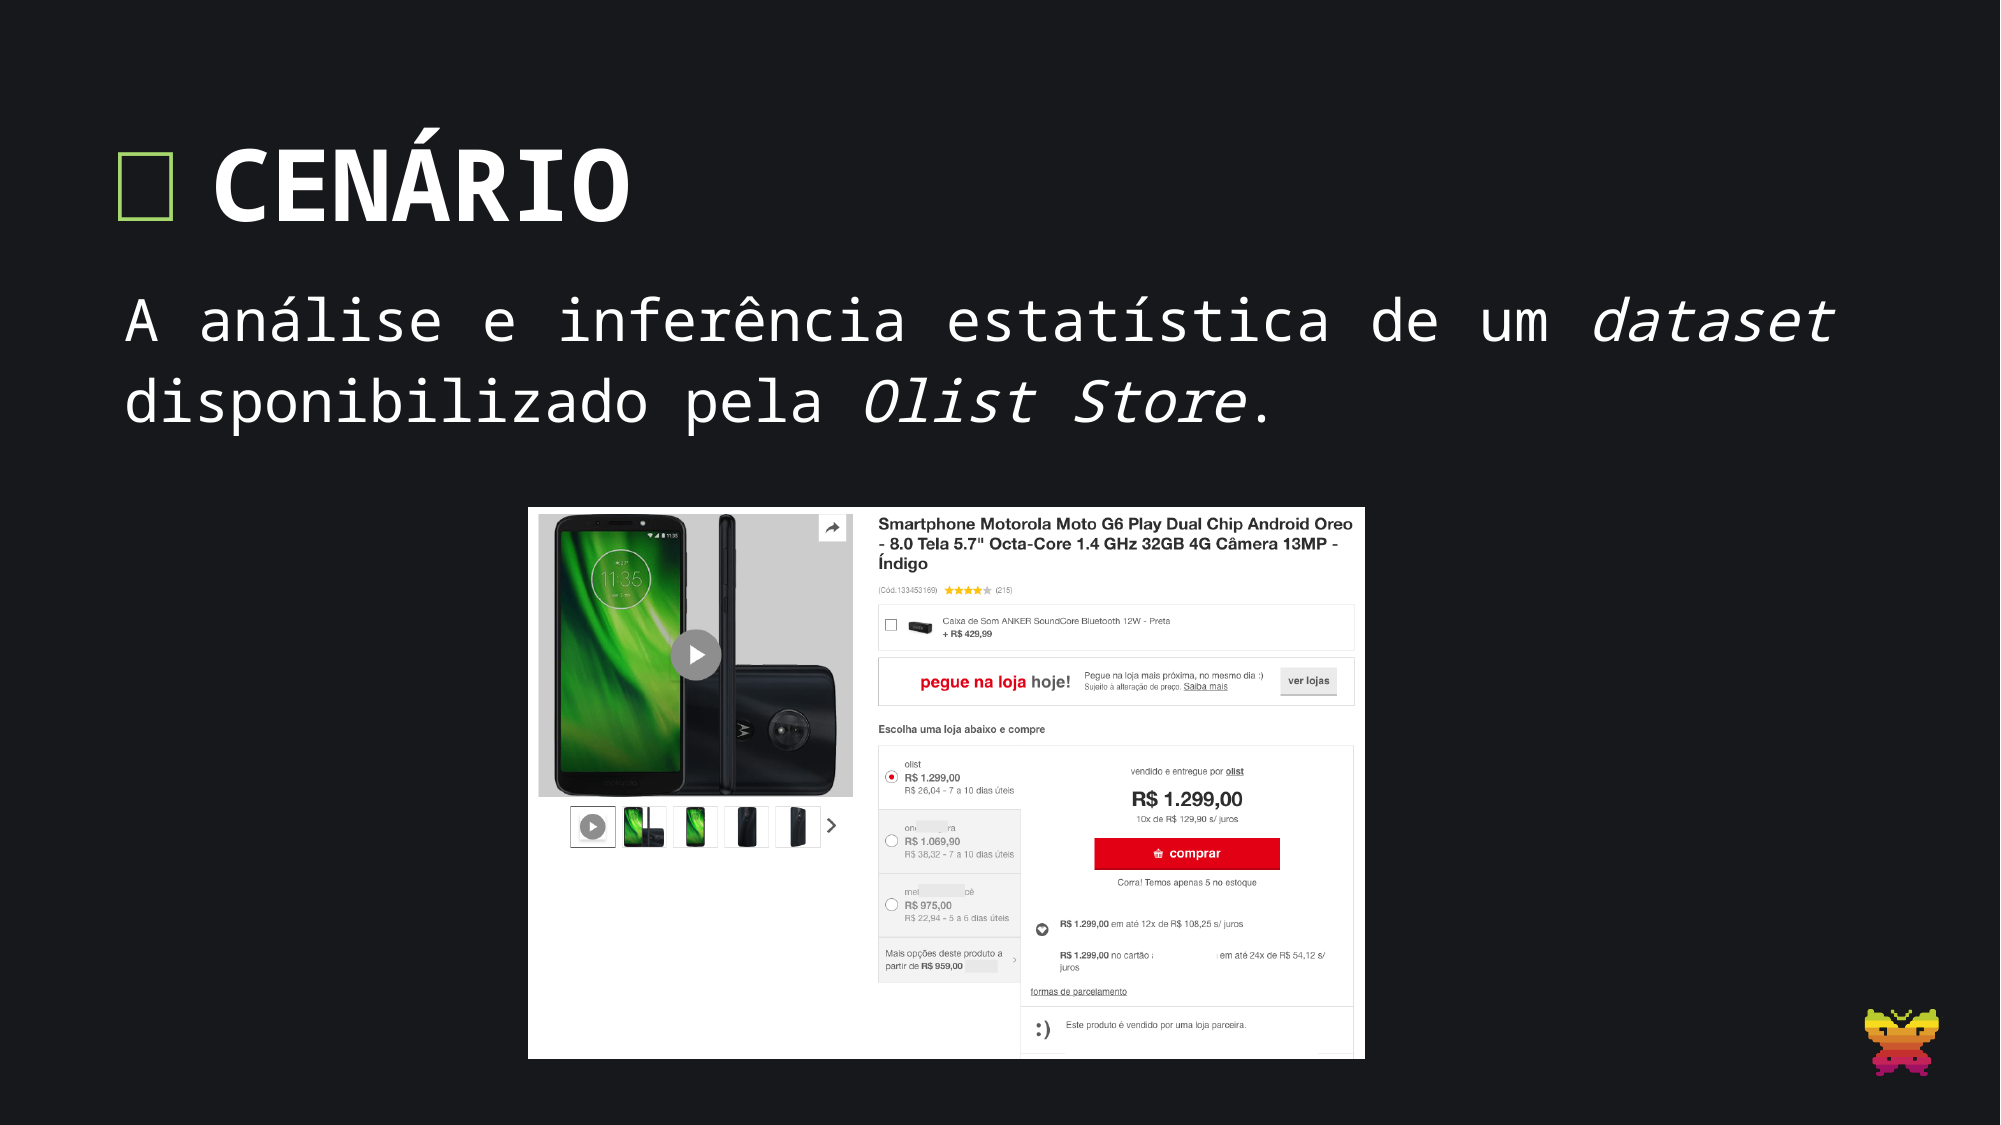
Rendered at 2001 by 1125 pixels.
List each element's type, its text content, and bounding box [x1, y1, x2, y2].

picture [528, 507, 1366, 1059]
list 📖 CENÁRIO [94, 140, 1678, 240]
text_box A análise e inferência estatística de um dataset disponibilizado pela Olist Store. [109, 265, 1849, 460]
picture [1856, 1009, 1944, 1077]
